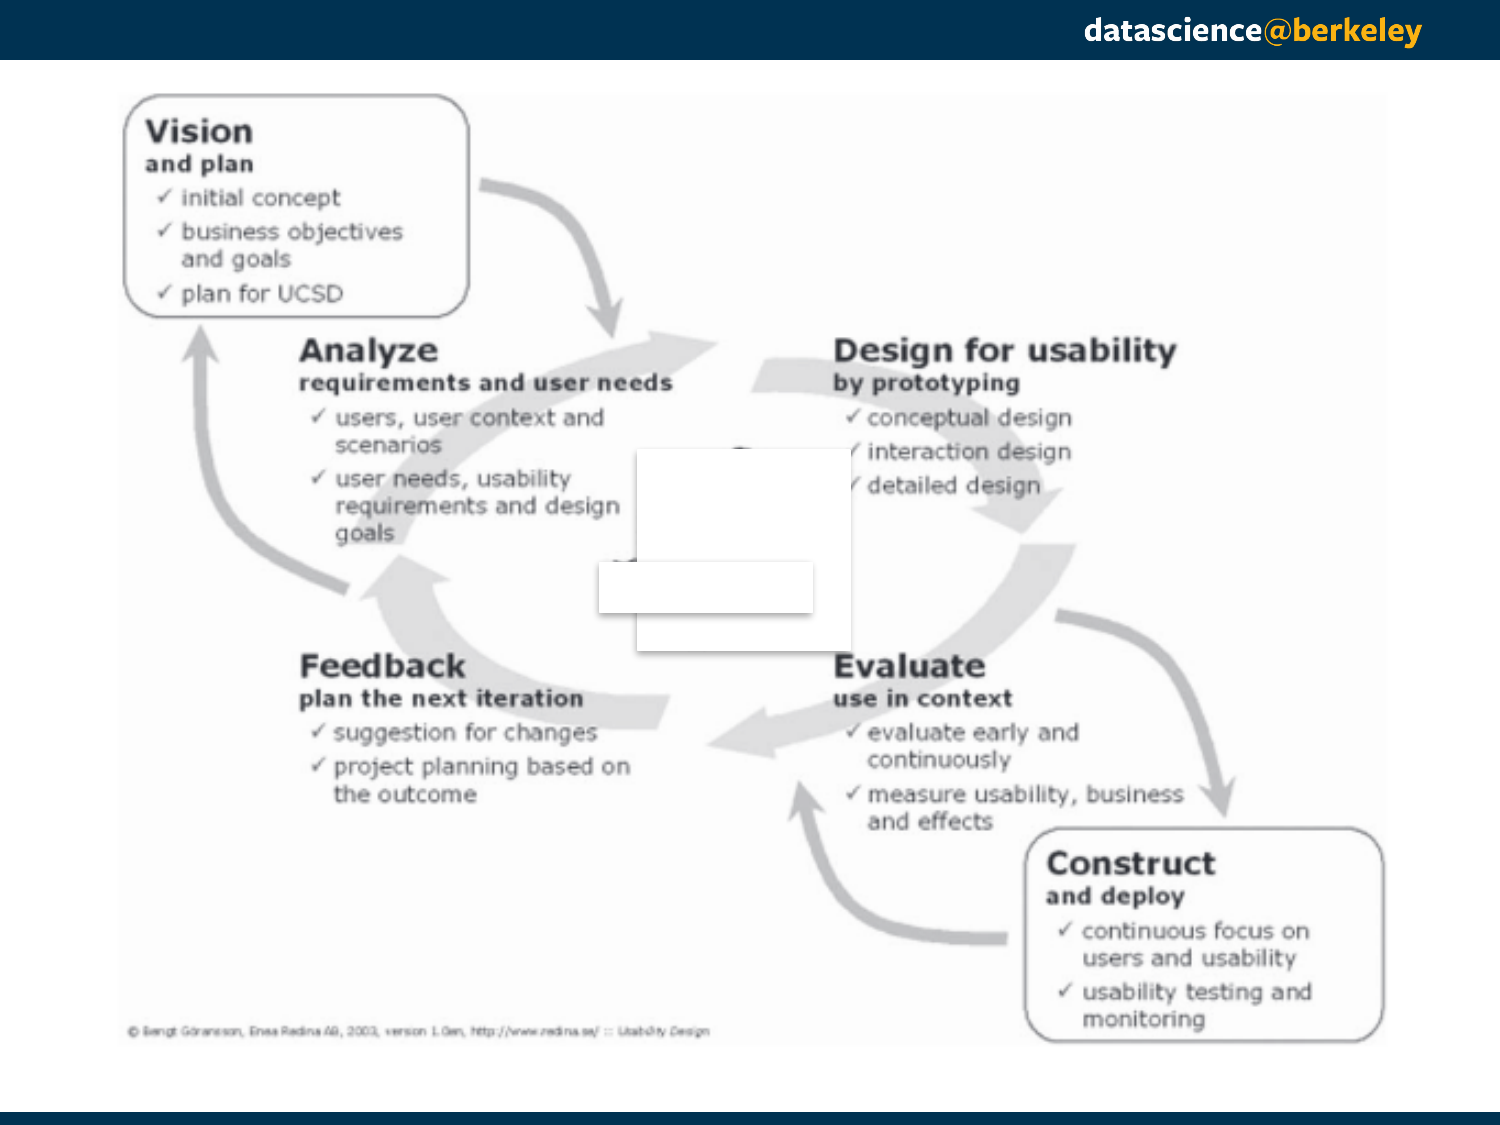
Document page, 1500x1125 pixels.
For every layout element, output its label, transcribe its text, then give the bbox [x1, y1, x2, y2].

title Design Stages [75, 45, 1425, 69]
picture [74, 69, 1426, 1076]
picture [1079, 10, 1431, 52]
